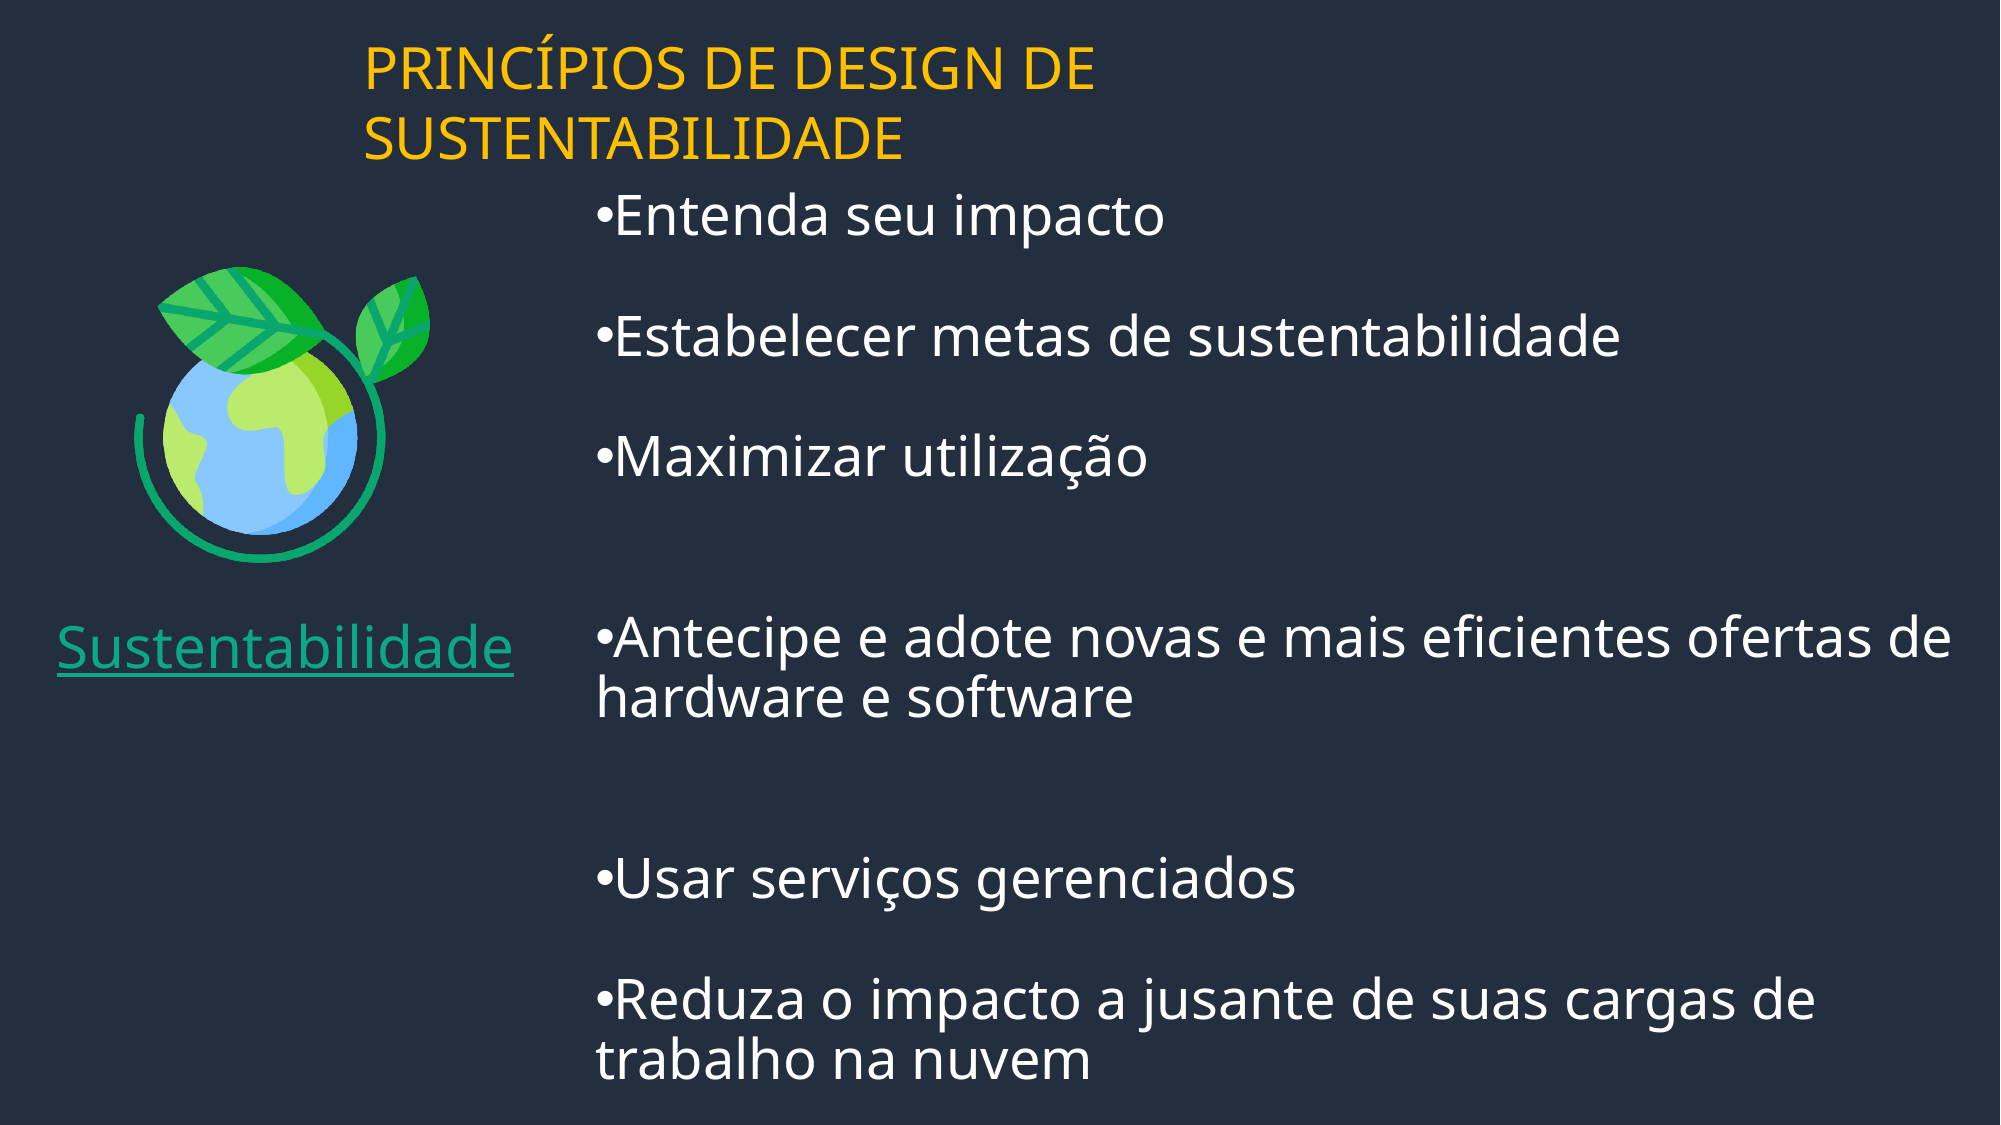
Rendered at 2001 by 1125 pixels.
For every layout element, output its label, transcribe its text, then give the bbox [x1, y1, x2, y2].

text_box PRINCÍPIOS DE DESIGN DE SUSTENTABILIDADE [348, 23, 1666, 179]
text_box Entenda seu impacto Estabelecer metas de sustentabilidade Maximizar utilização Antecipe e adote novas e mais eficientes ofertas de hardware e software Usar serviços gerenciados Reduza o impacto a jusante de suas cargas de trabalho na nuvem [580, 112, 2000, 1101]
picture [134, 267, 430, 563]
text_box Sustentabilidade [42, 602, 557, 687]
